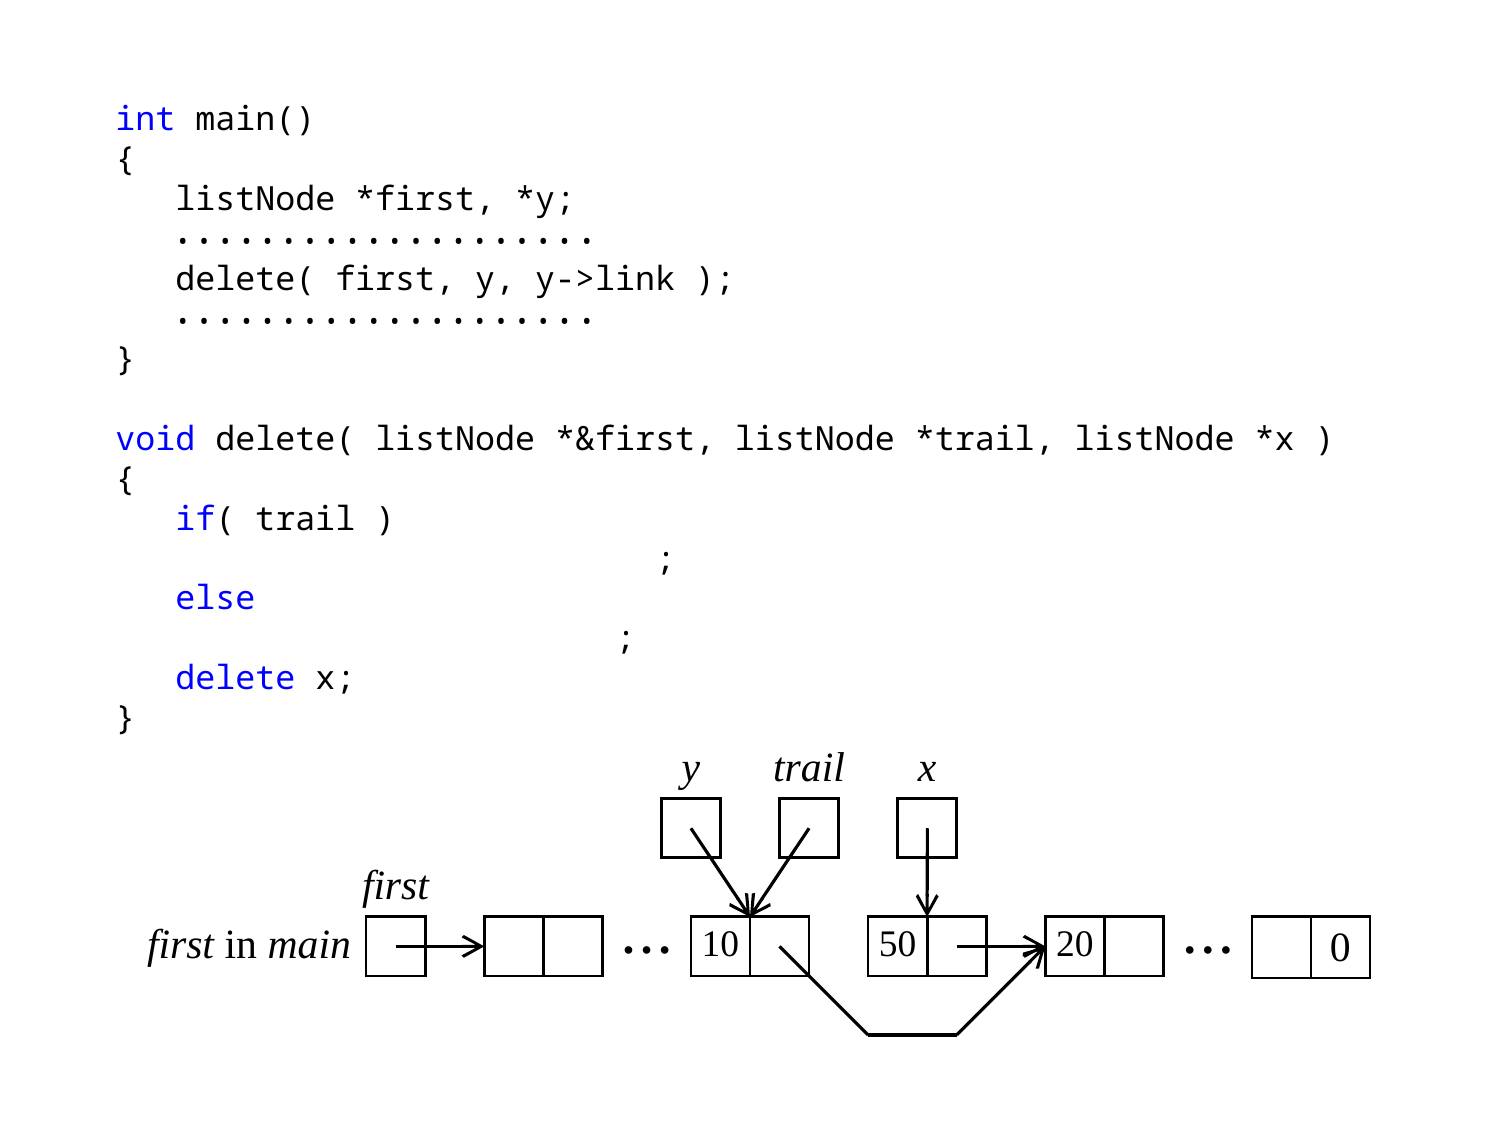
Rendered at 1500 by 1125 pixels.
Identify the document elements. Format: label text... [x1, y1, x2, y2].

table_header 0 [1312, 918, 1369, 977]
list int main() { listNode *first, *y; •••••••••••••••••••• delete( first, y, y->link ); •••••••••••••••••••• } void delete( listNode *&first, listNode *trail, listNode *x ) { if( trail ) trail->link = x->link; else first = first->link; delete x; } [100, 89, 1400, 740]
text_box x [897, 739, 957, 797]
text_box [690, 827, 749, 917]
text_box first [336, 857, 455, 917]
table_header [751, 924, 808, 975]
text_box ⋯ [1163, 916, 1252, 976]
table_header [367, 918, 424, 975]
table_header [486, 918, 542, 975]
table_header [1106, 918, 1162, 975]
table_header [663, 800, 719, 856]
table_header [781, 800, 837, 856]
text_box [779, 946, 869, 1036]
table_header 20 [1047, 918, 1103, 975]
table_header [1253, 918, 1310, 977]
table_header [545, 918, 601, 975]
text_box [956, 946, 1046, 1036]
text_box ⋯ [602, 916, 691, 976]
table_header [899, 800, 955, 856]
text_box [749, 827, 810, 917]
table_header 10 [692, 924, 749, 975]
text_box trail [749, 739, 868, 799]
text_box first in main [129, 916, 365, 976]
table_header [929, 918, 985, 975]
text_box y [661, 739, 721, 797]
table_header 50 [869, 918, 926, 975]
